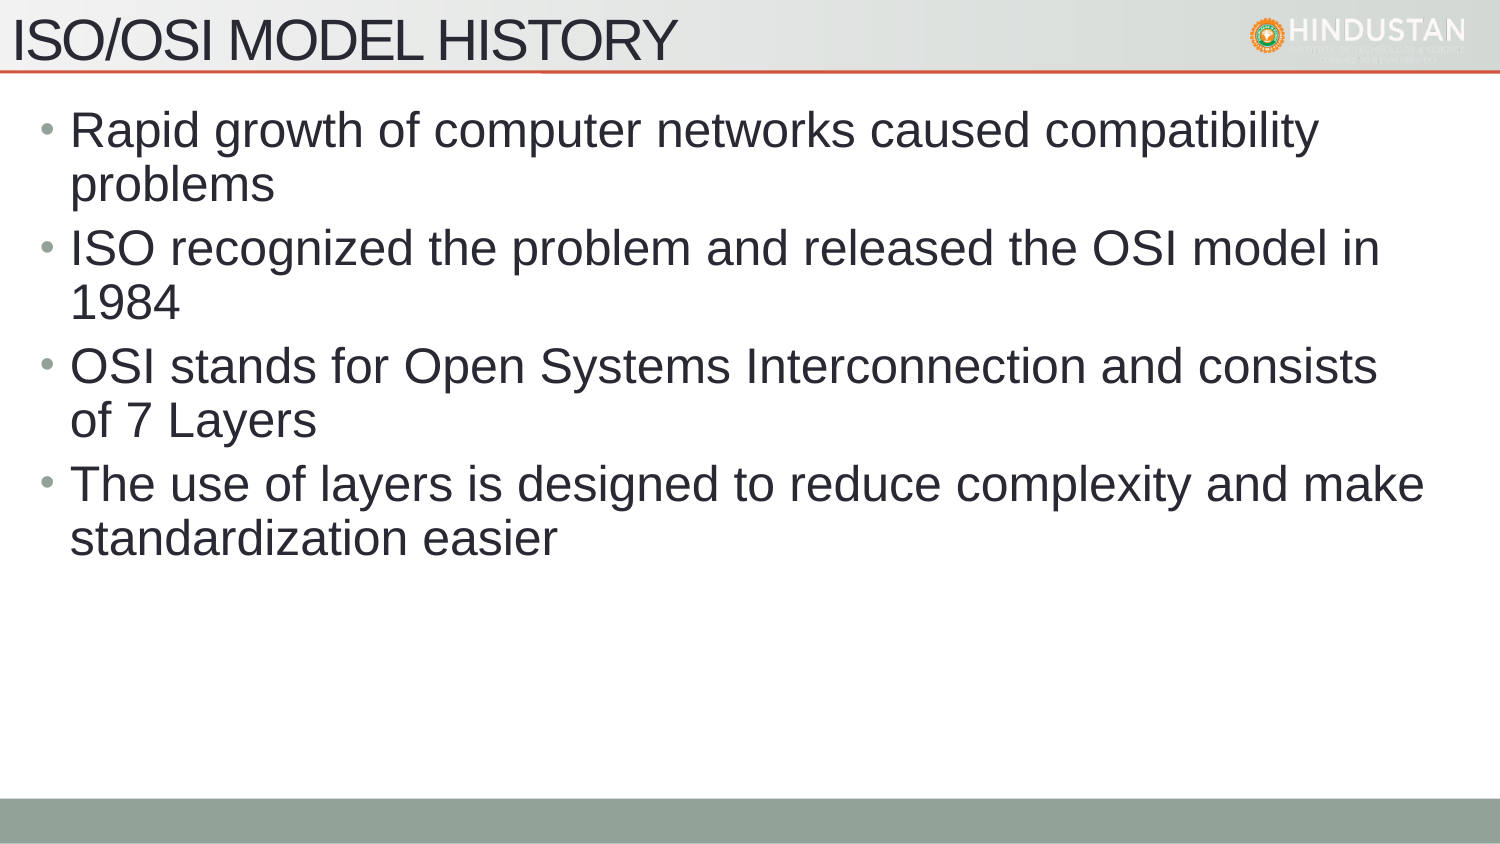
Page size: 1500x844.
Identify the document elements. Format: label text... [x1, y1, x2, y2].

title Iso/OSI Model History [0, 2, 1346, 72]
list Rapid growth of computer networks caused compatibility problems ISO recognized the problem and released the OSI model in 1984 OSI stands for Open Systems Interconnection and consists of 7 Layers The use of layers is designed to reduce complexity and make standardization easier [24, 96, 1442, 772]
picture [1346, 18, 1464, 64]
